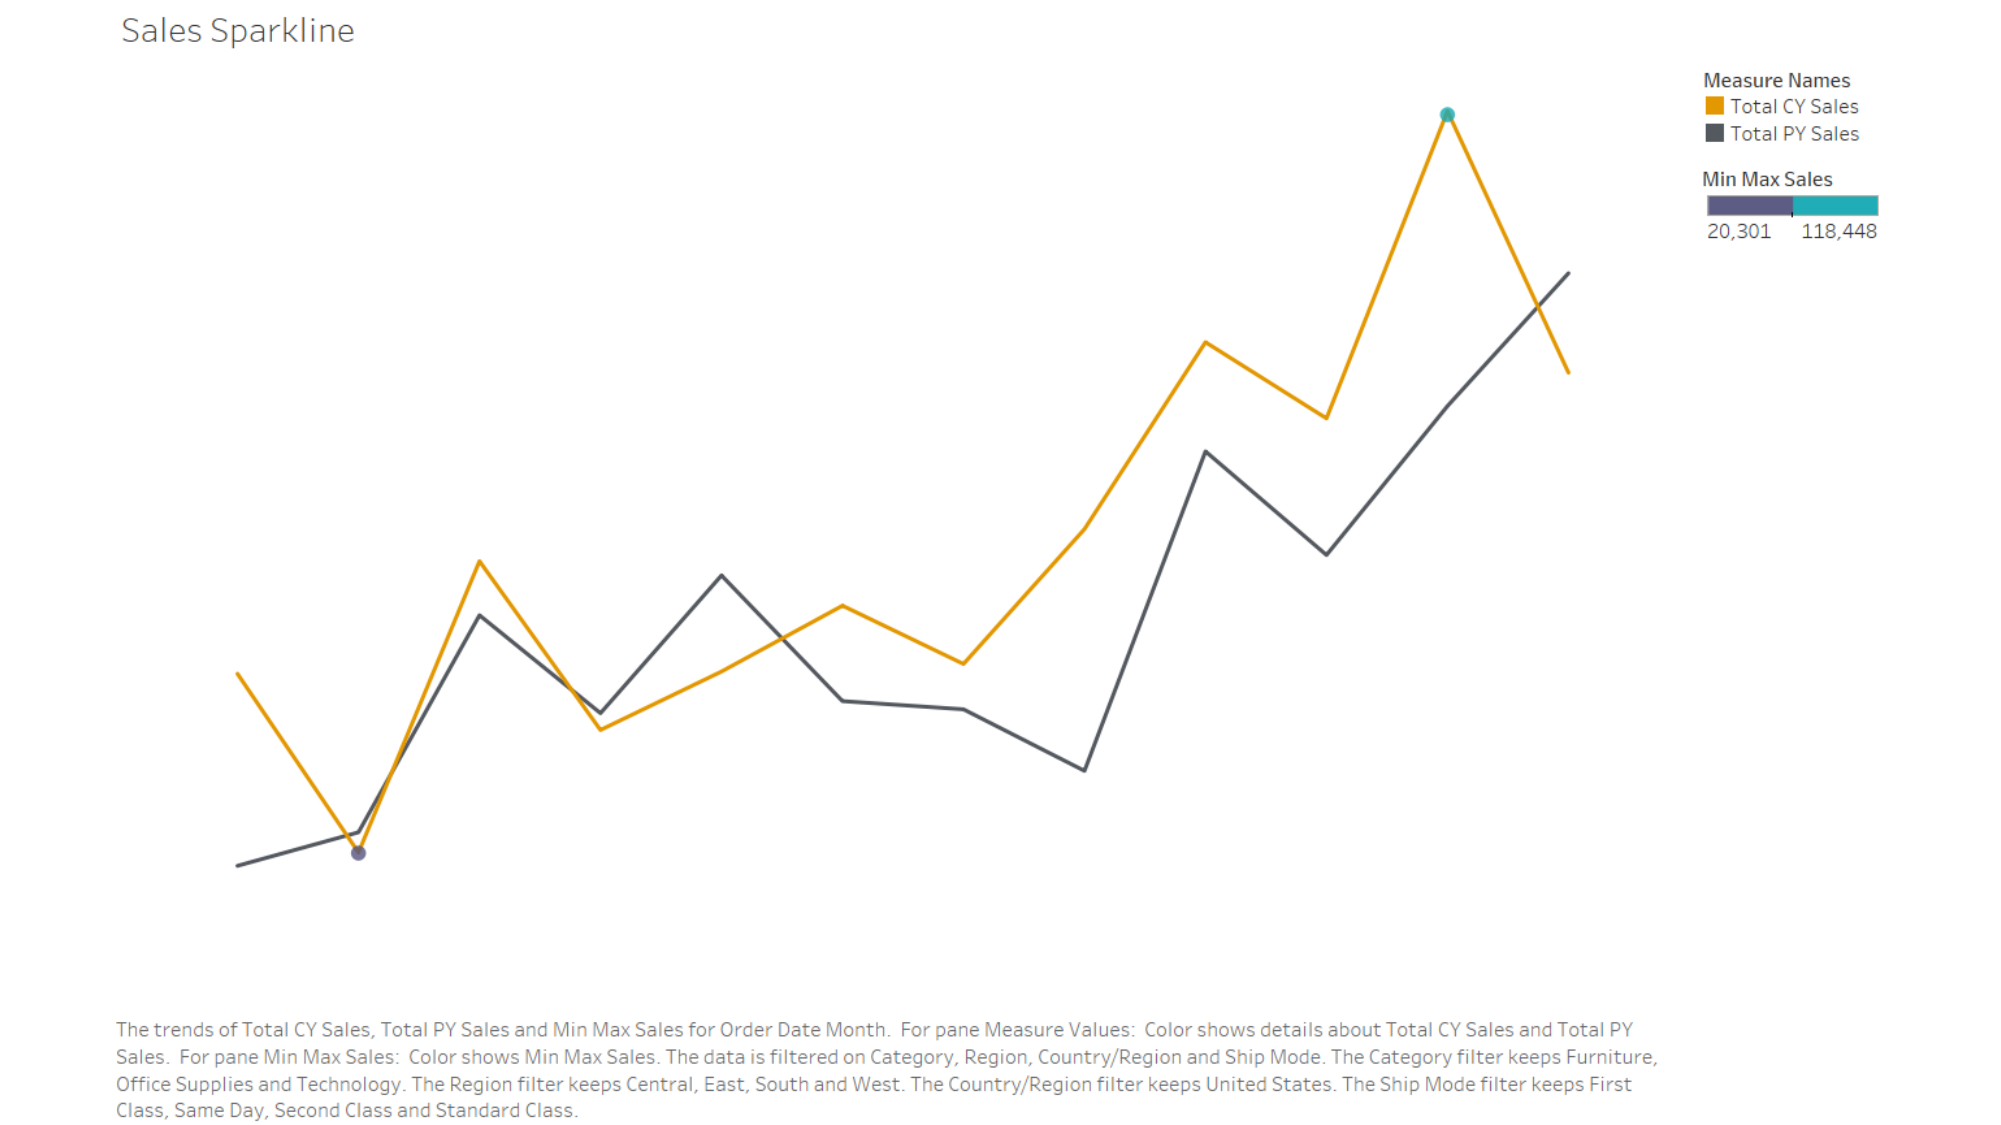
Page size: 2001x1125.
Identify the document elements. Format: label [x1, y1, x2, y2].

picture [116, 0, 1884, 1125]
